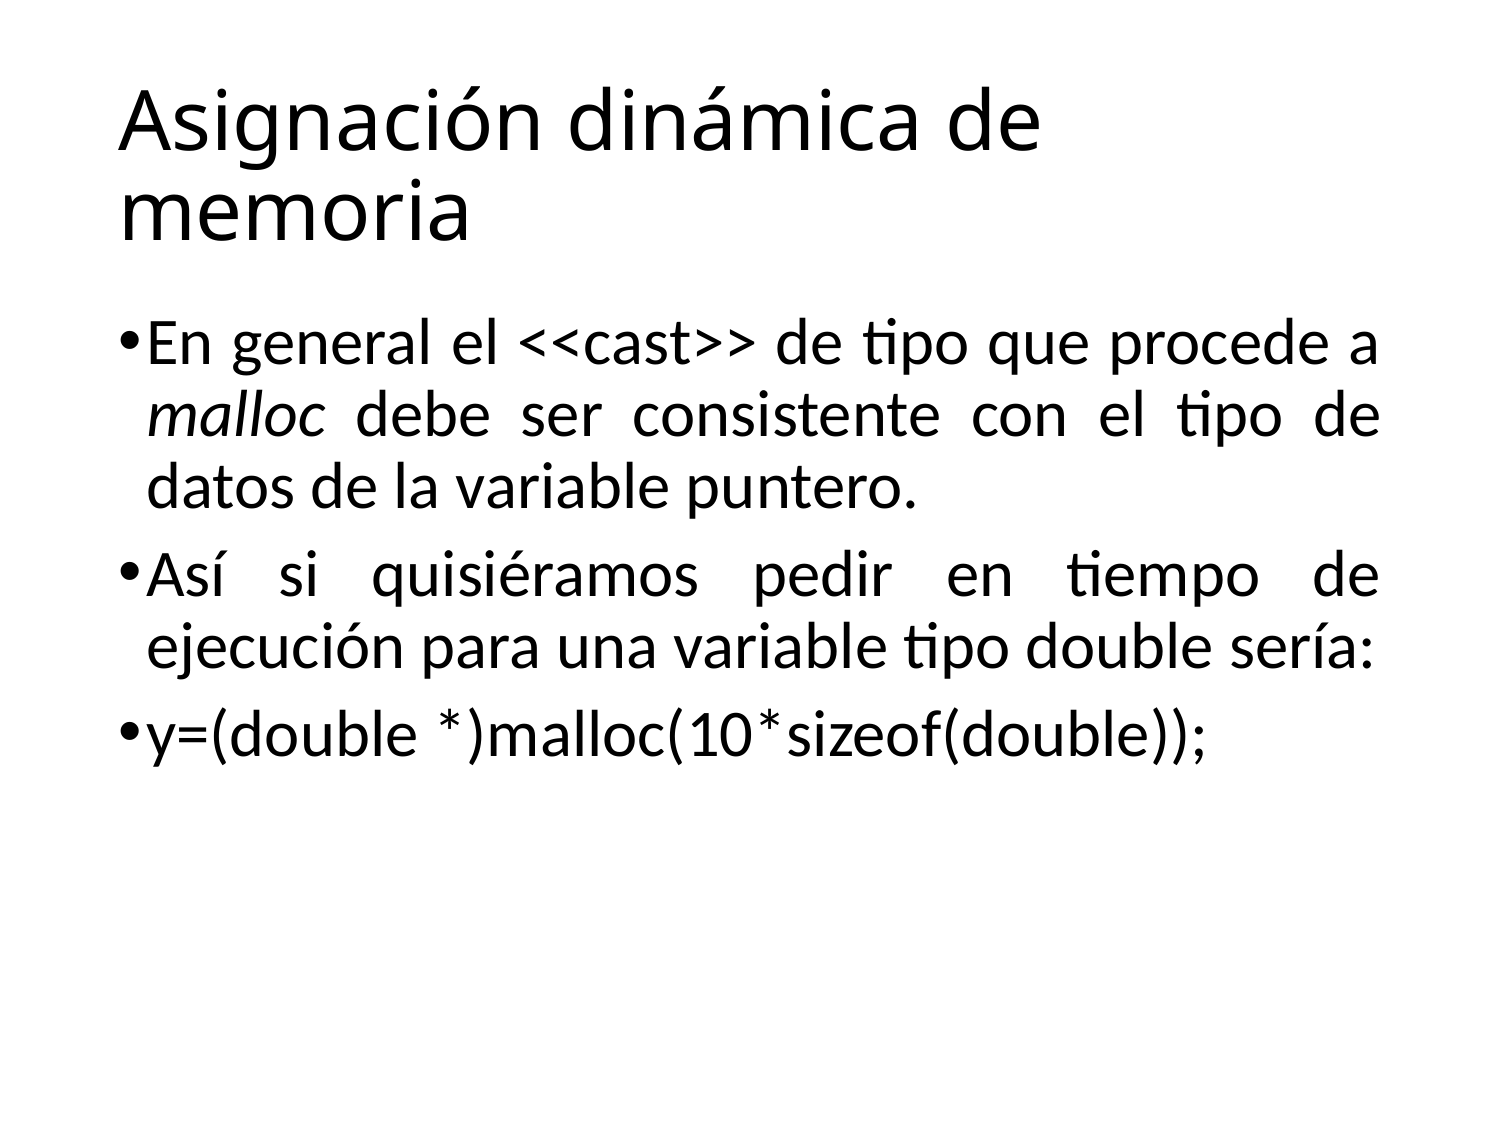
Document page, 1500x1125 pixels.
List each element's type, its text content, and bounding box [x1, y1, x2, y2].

title Asignación dinámica de memoria [103, 59, 1397, 278]
list En general el <<cast>> de tipo que procede a malloc debe ser consistente con el tipo de datos de la variable puntero. Así si quisiéramos pedir en tiempo de ejecución para una variable tipo double sería: y=(double *)malloc(10*sizeof(double)); [103, 299, 1397, 1014]
